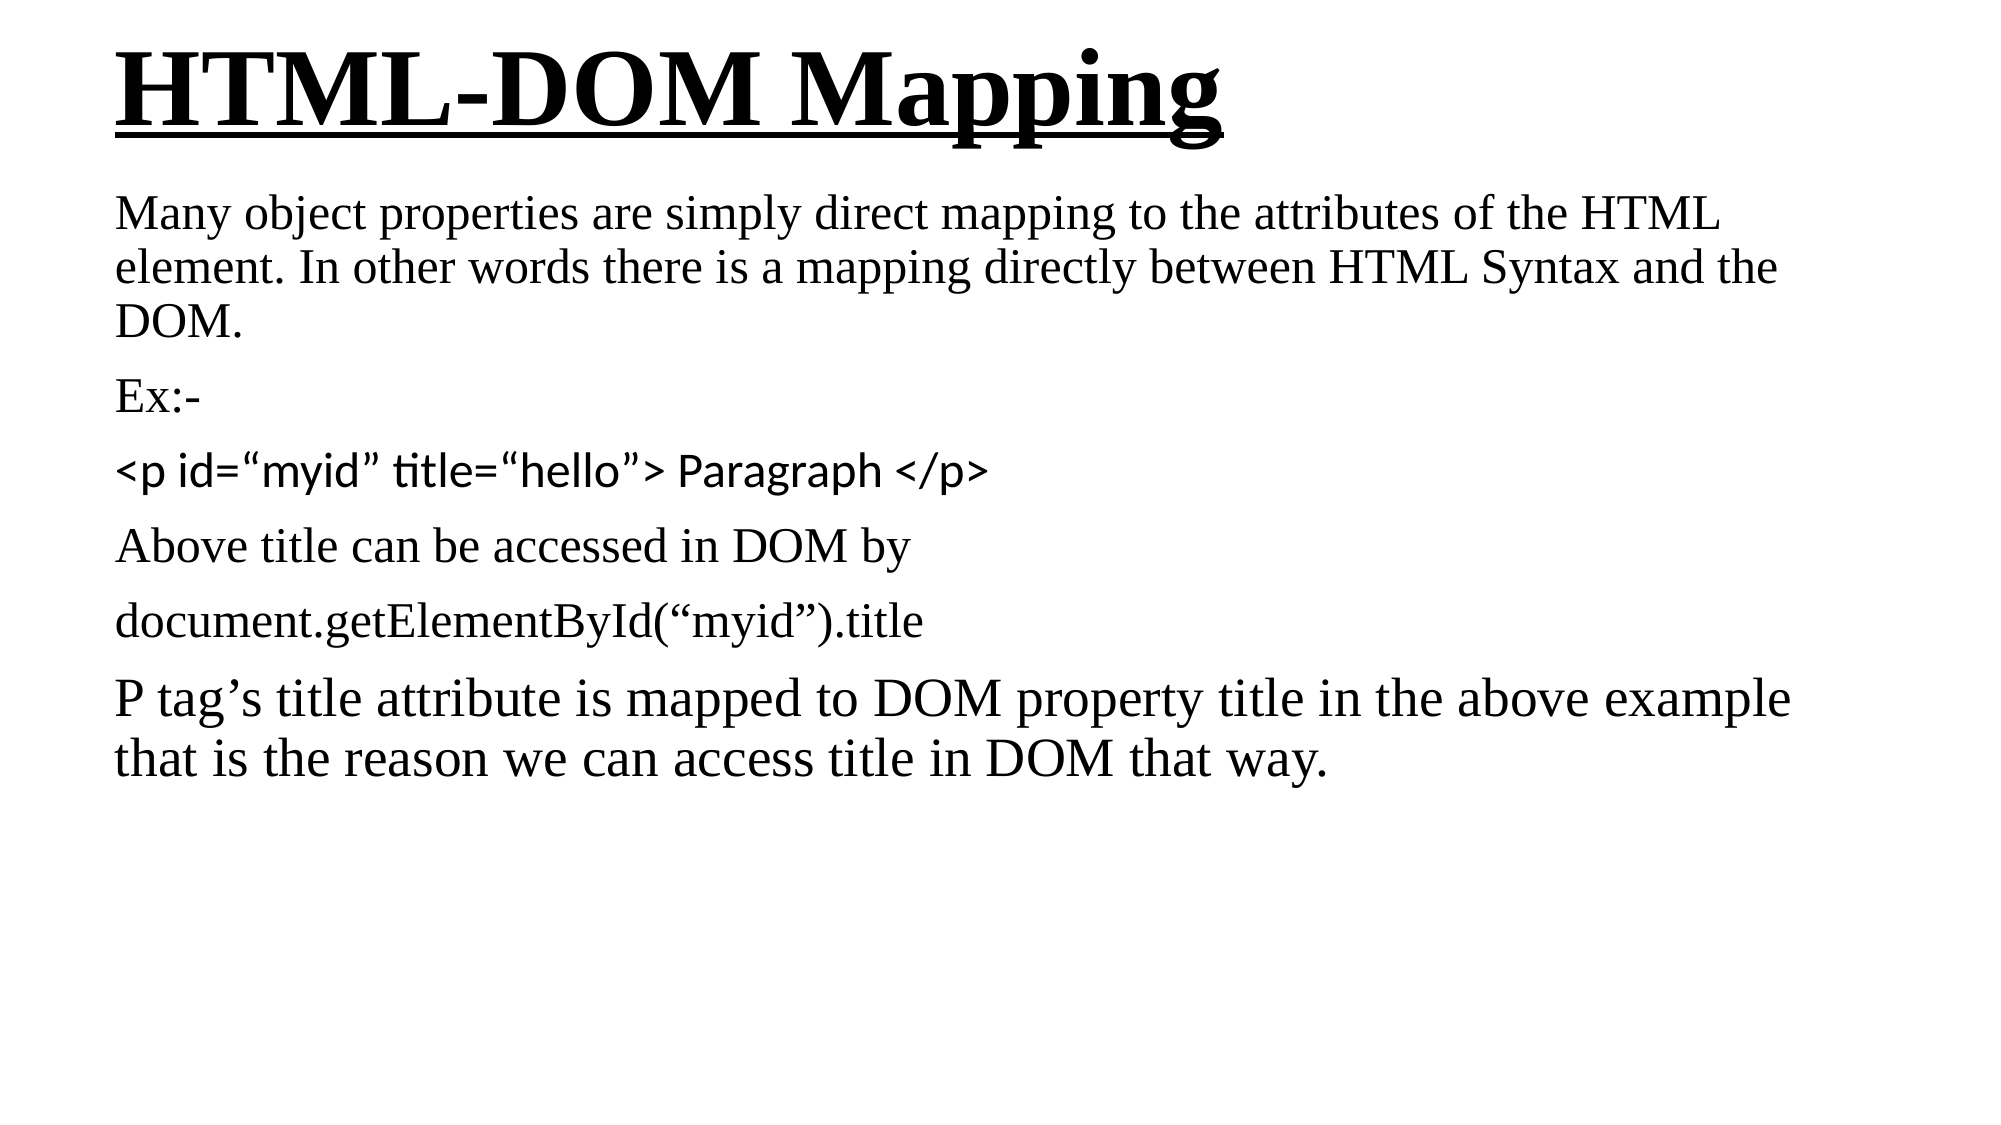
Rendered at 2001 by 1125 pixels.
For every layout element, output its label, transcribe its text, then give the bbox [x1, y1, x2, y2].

list Many object properties are simply direct mapping to the attributes of the HTML element. In other words there is a mapping directly between HTML Syntax and the DOM. Ex:- <p id=“myid” title=“hello”> Paragraph </p> Above title can be accessed in DOM by document.getElementById(“myid”).title P tag’s title attribute is mapped to DOM property title in the above example that is the reason we can access title in DOM that way. [99, 179, 1900, 922]
title HTML-DOM Mapping [99, 0, 1900, 179]
